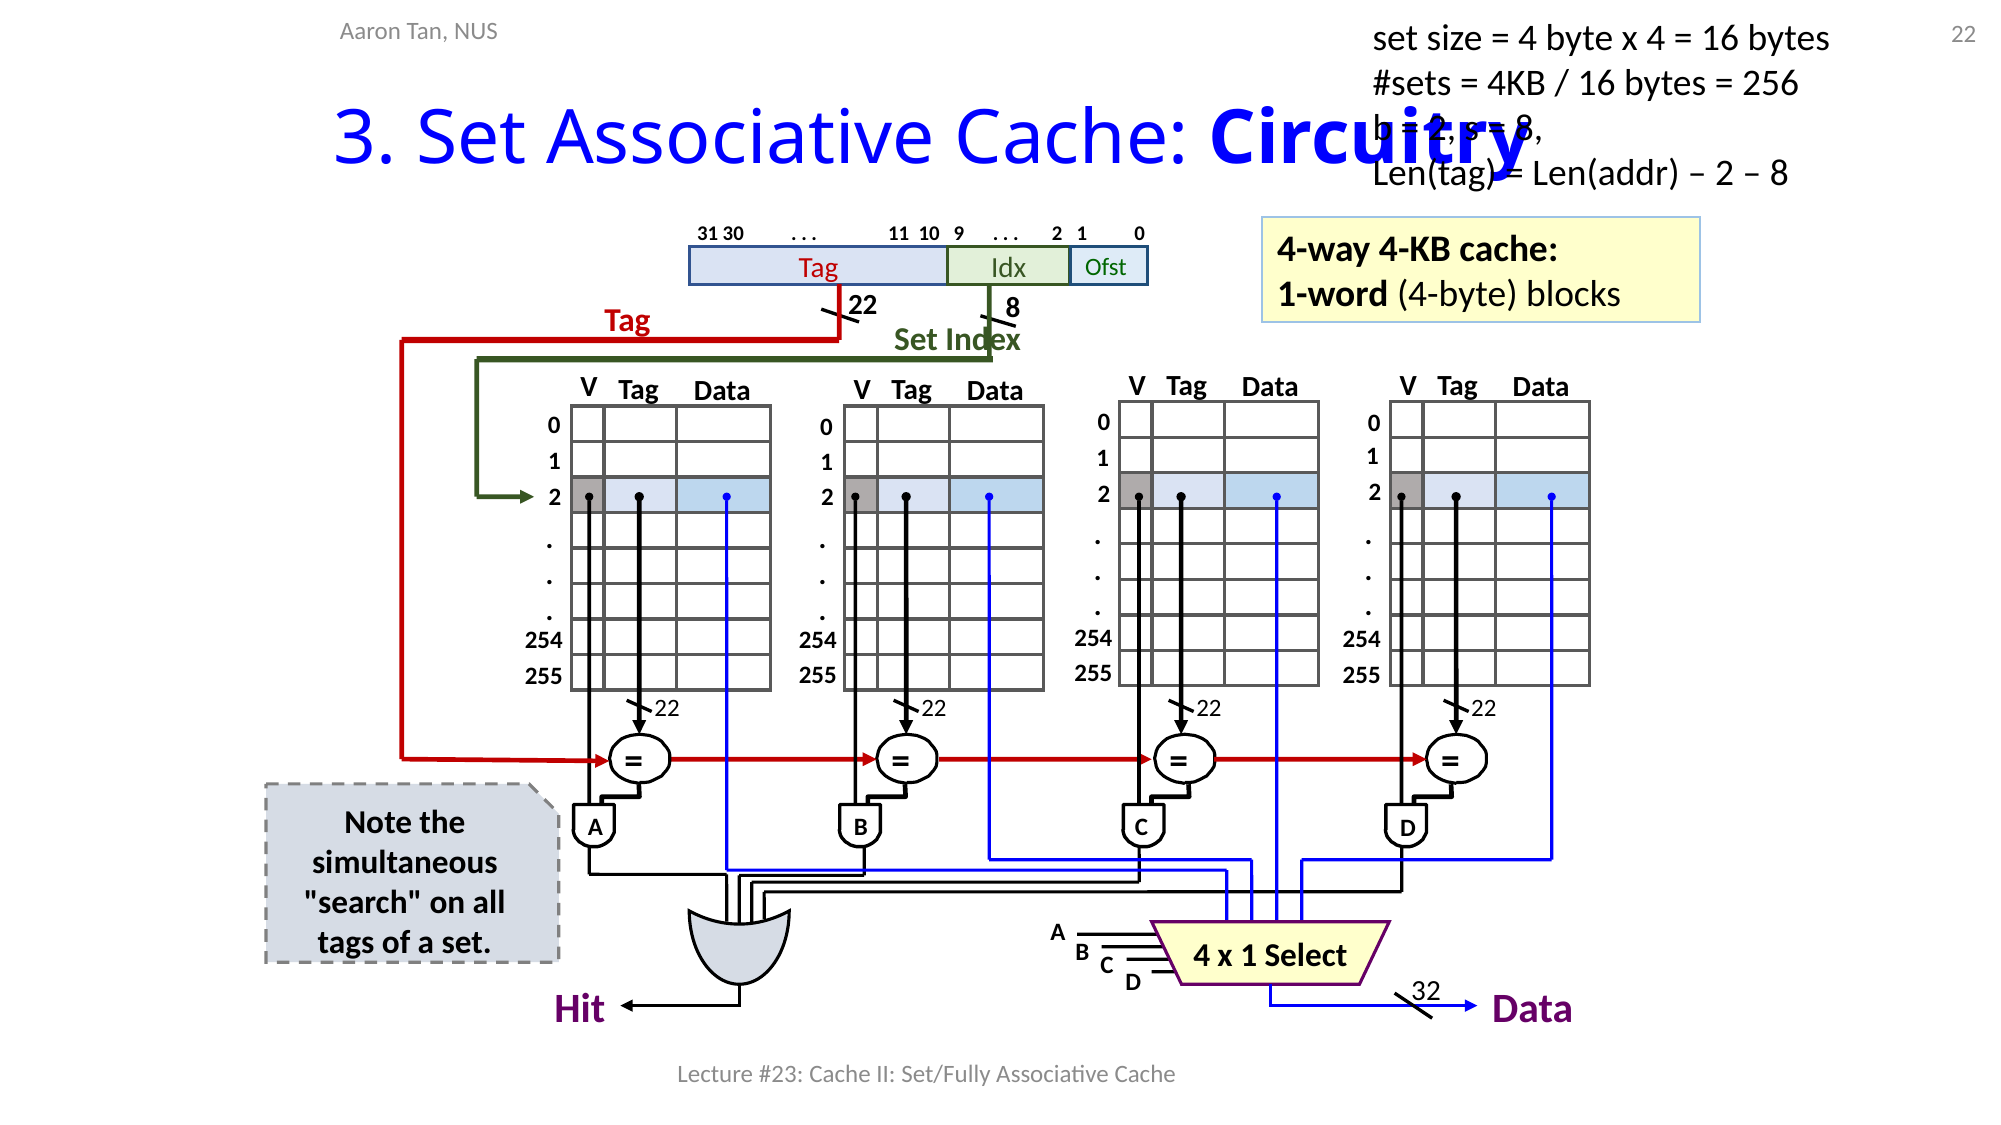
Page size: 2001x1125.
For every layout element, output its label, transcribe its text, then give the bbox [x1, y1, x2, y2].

footer Lecture #23: Cache II: Set/Fully Associative Cache [662, 1042, 1338, 1103]
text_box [401, 212, 1590, 1039]
text_box Note the simultaneous "search" on all tags of a set. [265, 782, 401, 964]
text_box set size = 4 byte x 4 = 16 bytes #sets = 4KB / 16 bytes = 256 b = 2, s = 8, Len(tag) = Len(addr) – 2 – 8 [1357, 5, 1955, 201]
slide_number 22 [1955, 5, 1992, 60]
slide_number Aaron Tan, NUS [324, 3, 800, 57]
title 3. Set Associative Cache: Circuitry [318, 86, 1357, 192]
text_box 4-way 4-KB cache: 1-word (4-byte) blocks [1590, 217, 1700, 322]
